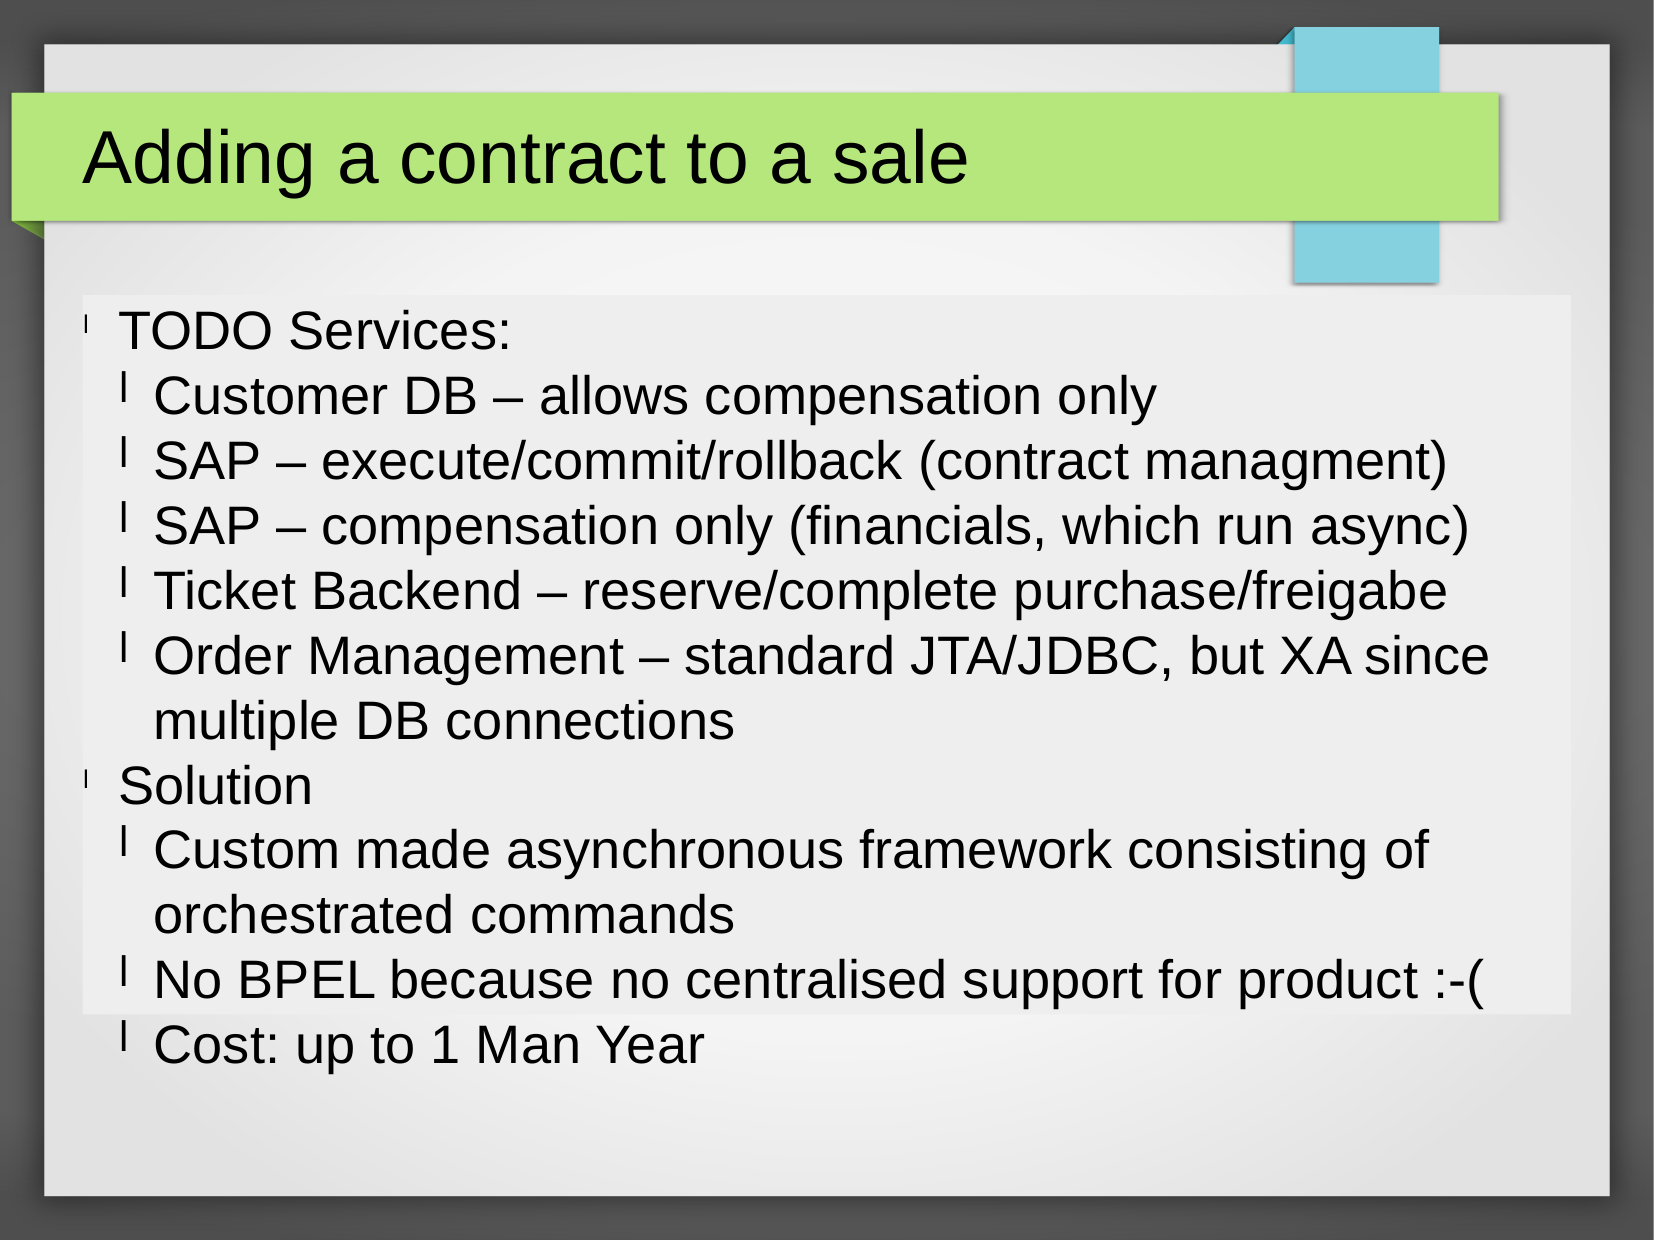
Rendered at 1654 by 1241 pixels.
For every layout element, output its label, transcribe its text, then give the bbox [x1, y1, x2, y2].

text_box Adding a contract to a sale [82, 94, 1264, 213]
picture [0, 0, 1654, 1240]
text_box TODO Services: Customer DB – allows compensation only SAP – execute/commit/rollback (contract managment) SAP – compensation only (financials, which run async) Ticket Backend – reserve/complete purchase/freigabe Order Management – standard JTA/JDBC, but XA since multiple DB connections Solution Custom made asynchronous framework consisting of orchestrated commands No BPEL because no centralised support for product :-( Cost: up to 1 Man Year [82, 295, 1571, 1015]
